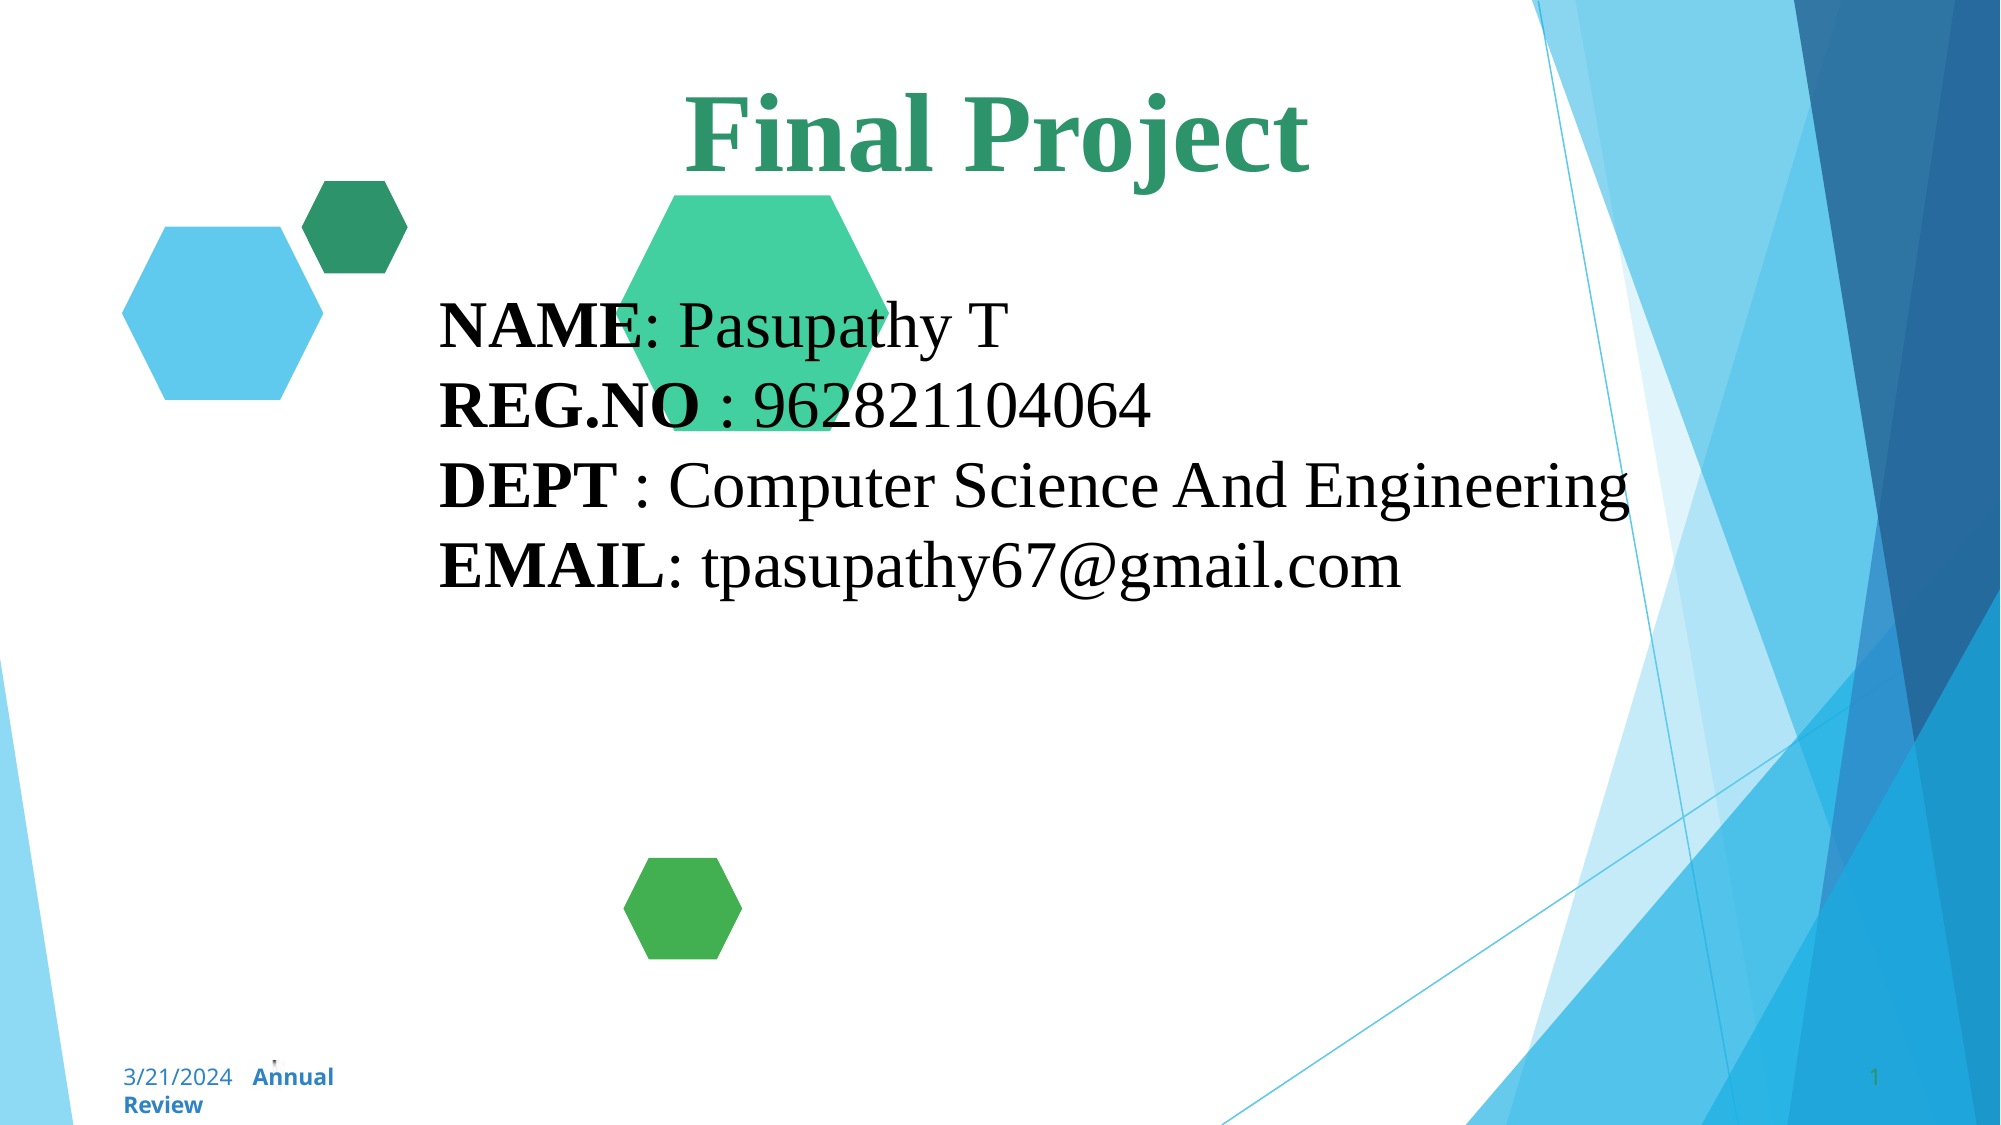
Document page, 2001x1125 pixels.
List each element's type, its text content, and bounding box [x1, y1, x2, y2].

text_box [623, 857, 743, 960]
text_box [635, 195, 869, 273]
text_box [121, 180, 408, 401]
text_box 3/21/2024 Annual Review [121, 1103, 417, 1118]
picture [110, 1060, 463, 1094]
slide_number 1 [1849, 1061, 1890, 1125]
text_box Final Project [682, 56, 1475, 194]
text_box NAME: Pasupathy T REG.NO : 962821104064 DEPT : Computer Science And Engineering EMAIL: tpasupathy67@gmail.com [425, 273, 1732, 608]
